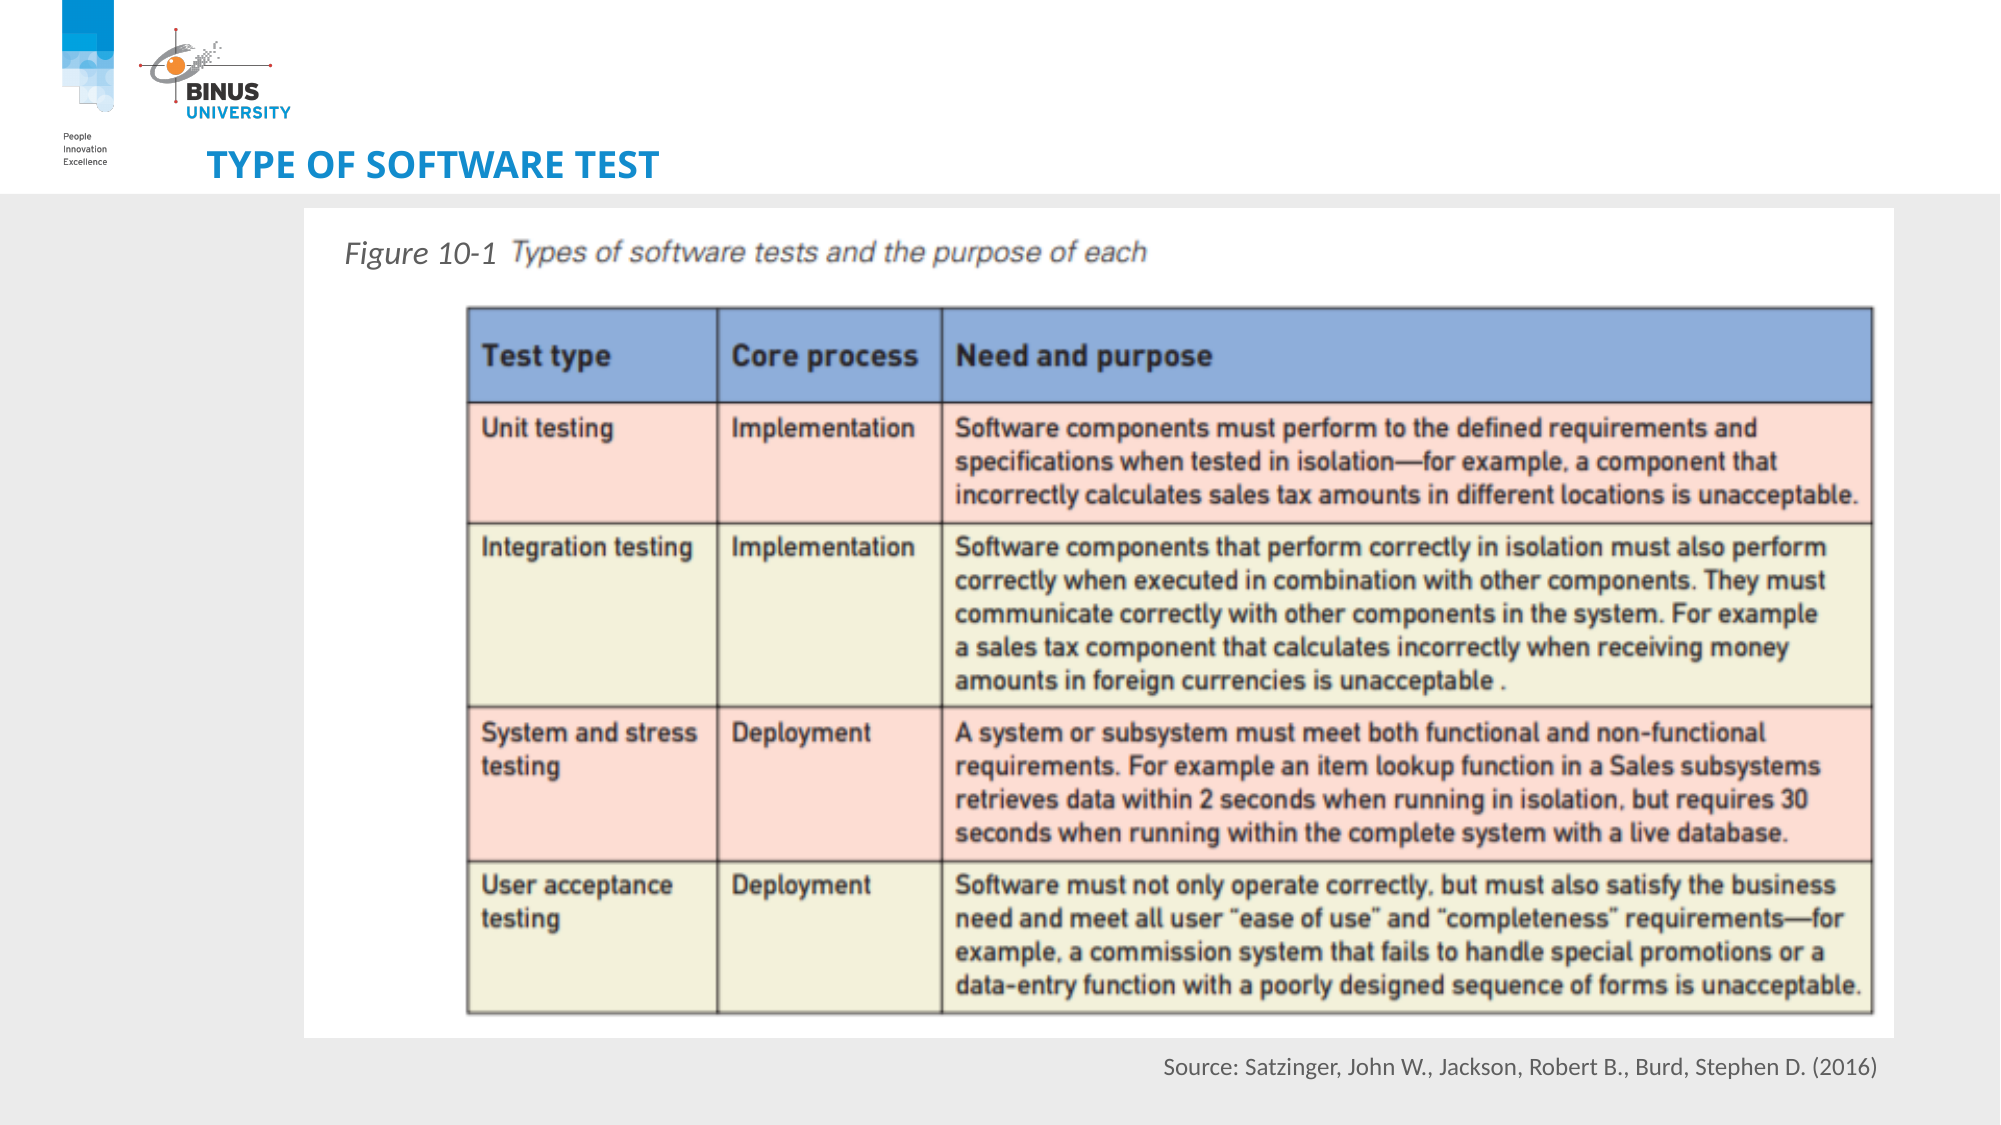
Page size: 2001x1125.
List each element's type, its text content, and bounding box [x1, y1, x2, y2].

text_box Source: Satzinger, John W., Jackson, Robert B., Burd, Stephen D. (2016) [381, 1043, 1894, 1088]
picture [62, 52, 114, 112]
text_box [304, 208, 1895, 1038]
picture [135, 19, 291, 125]
picture [63, 113, 113, 165]
title Type of Software Test [197, 125, 1406, 189]
